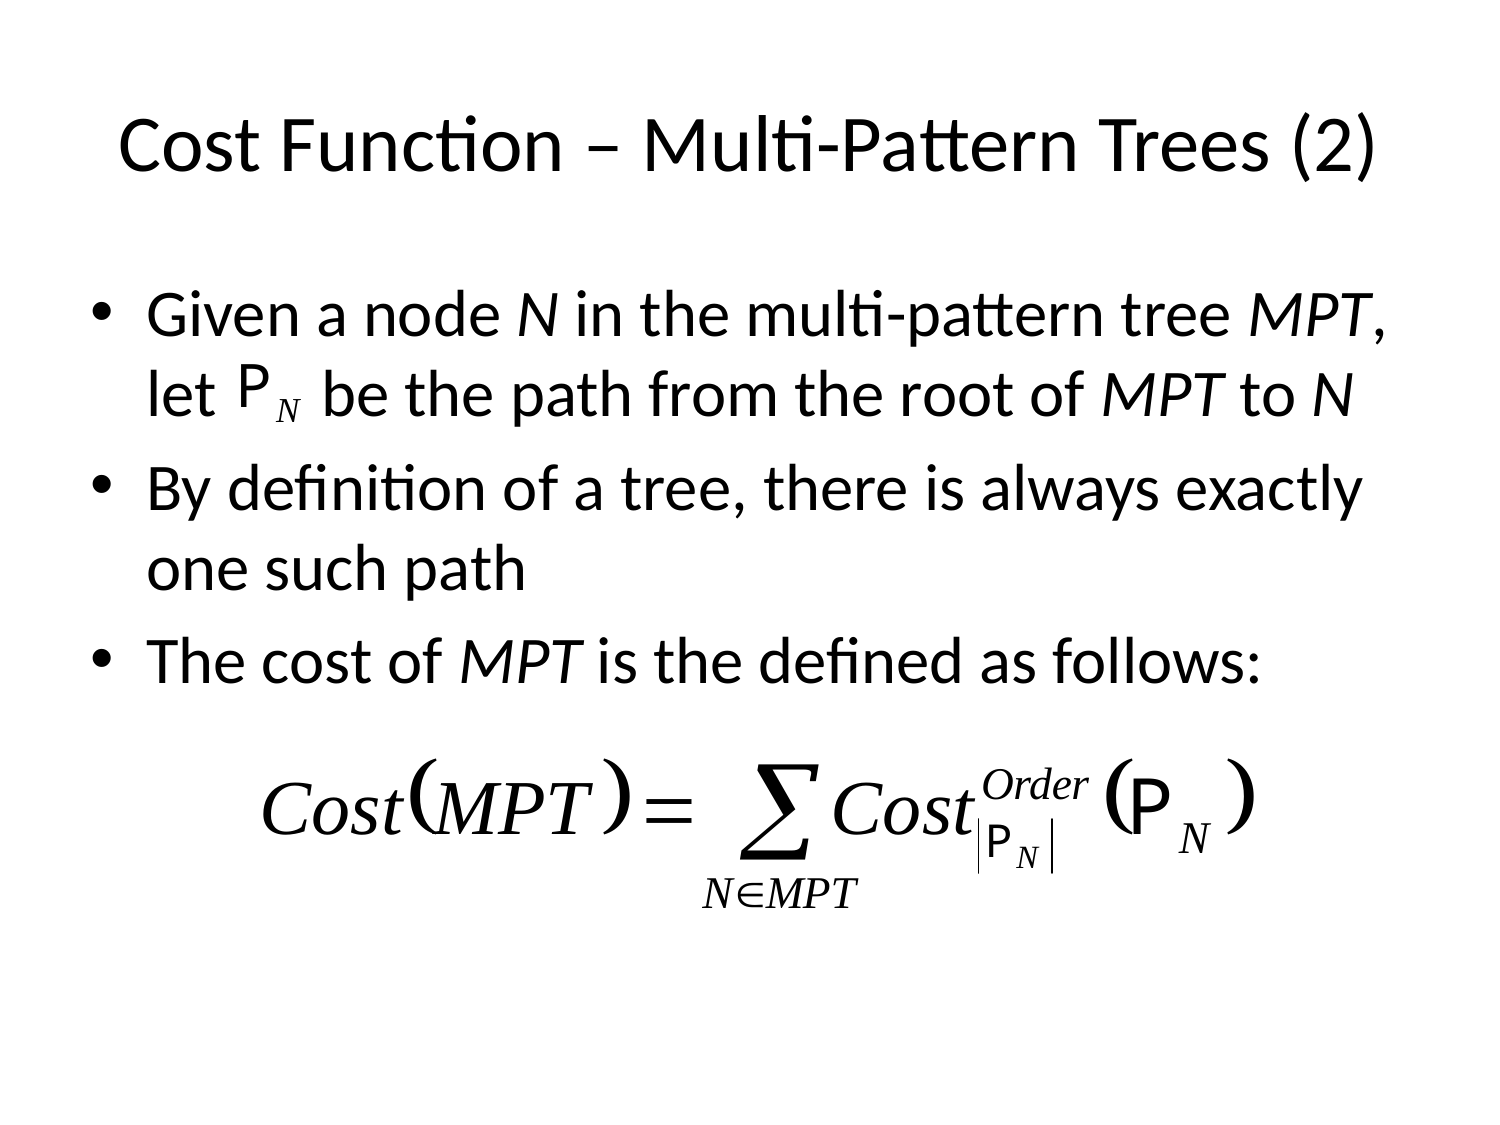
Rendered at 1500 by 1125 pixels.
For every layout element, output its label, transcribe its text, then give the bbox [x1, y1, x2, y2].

list Given a node N in the multi-pattern tree MPT, let be the path from the root of MPT to N By definition of a tree, there is always exactly one such path The cost of MPT is the defined as follows: [75, 262, 1425, 1005]
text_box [249, 749, 1258, 926]
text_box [227, 347, 313, 438]
title Cost Function – Multi-Pattern Trees (2) [75, 45, 1425, 233]
